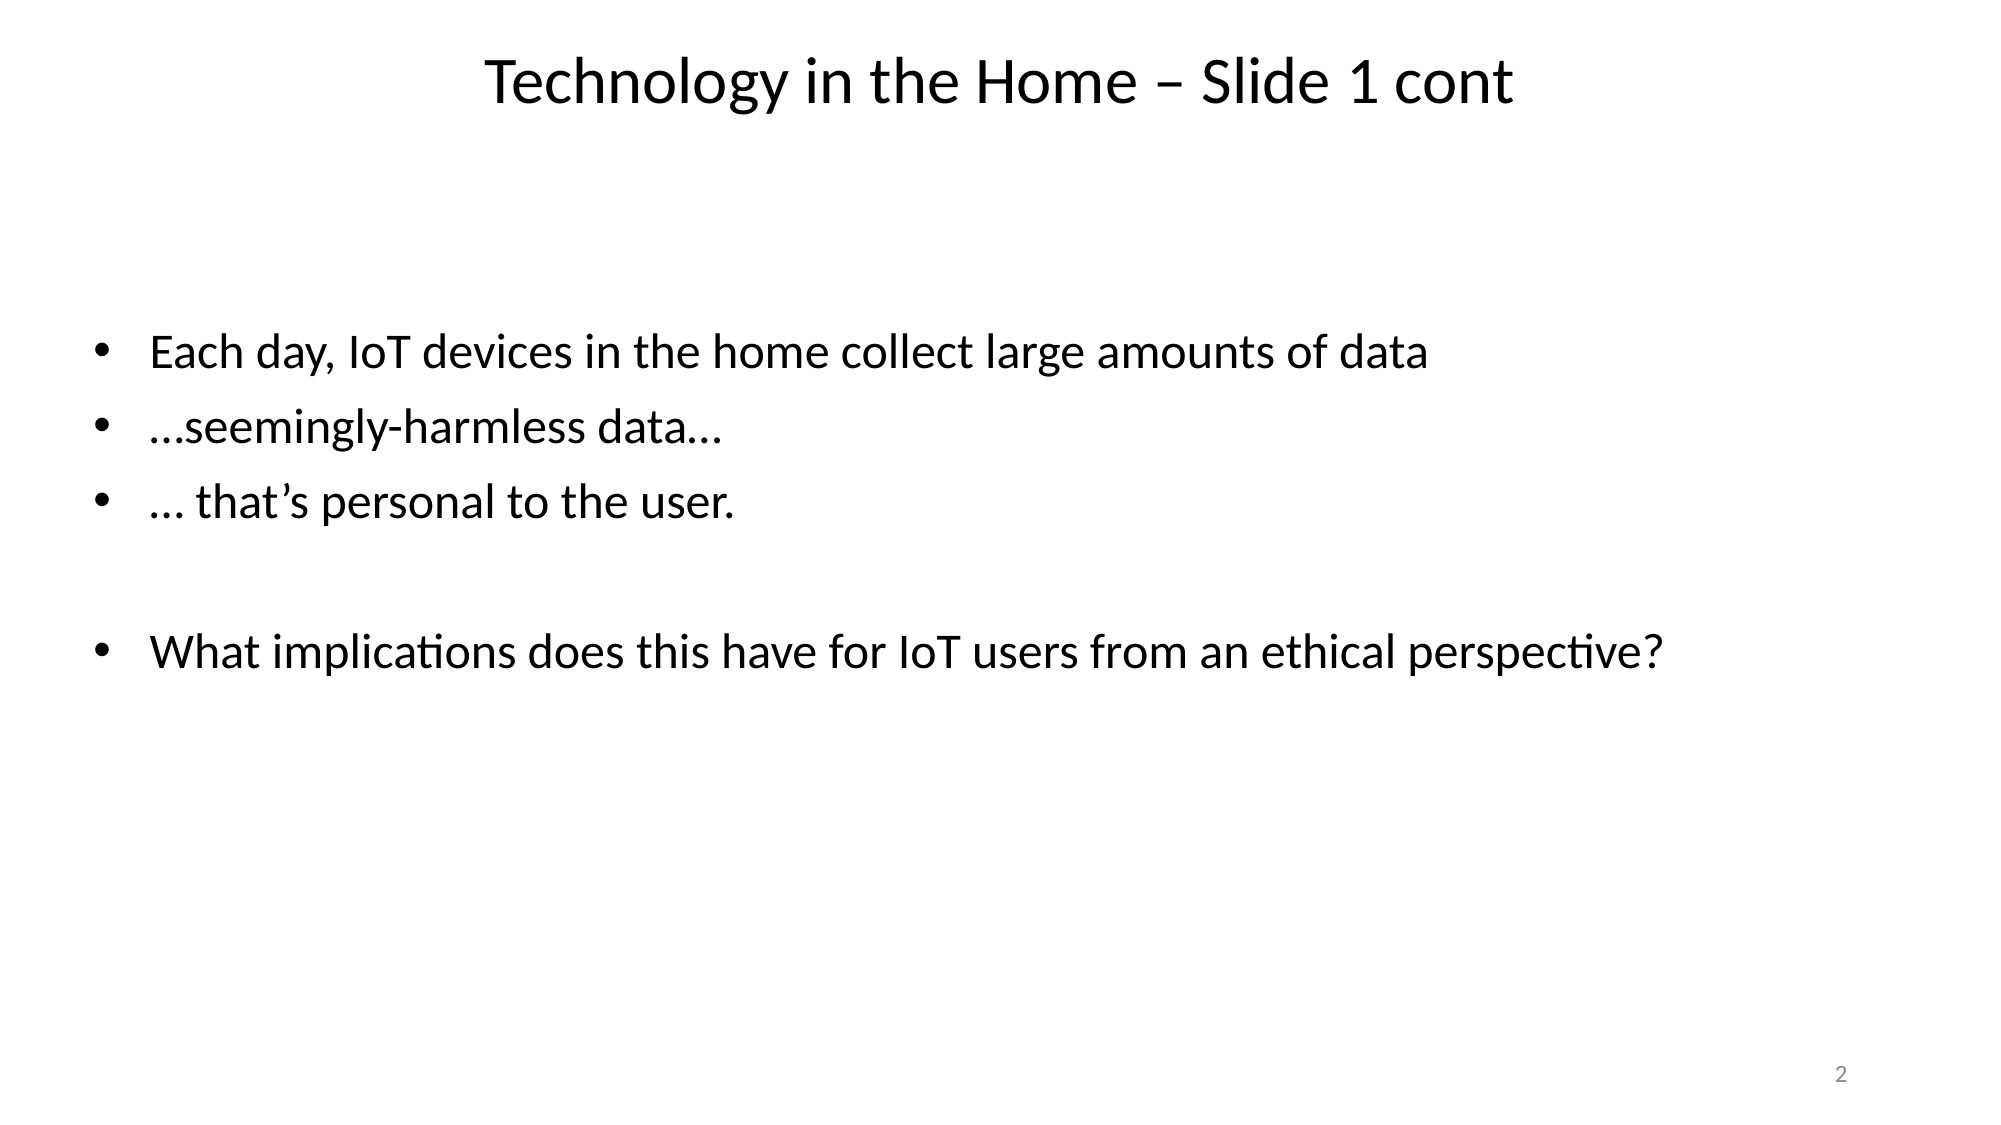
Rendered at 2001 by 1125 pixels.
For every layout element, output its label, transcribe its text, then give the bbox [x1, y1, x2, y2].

subtitle Each day, IoT devices in the home collect large amounts of data …seemingly-harmless data… … that’s personal to the user. What implications does this have for IoT users from an ethical perspective? [78, 162, 1959, 1025]
text_box Technology in the Home – Slide 1 cont [90, 29, 1910, 124]
slide_number 2 [1412, 1042, 1863, 1103]
